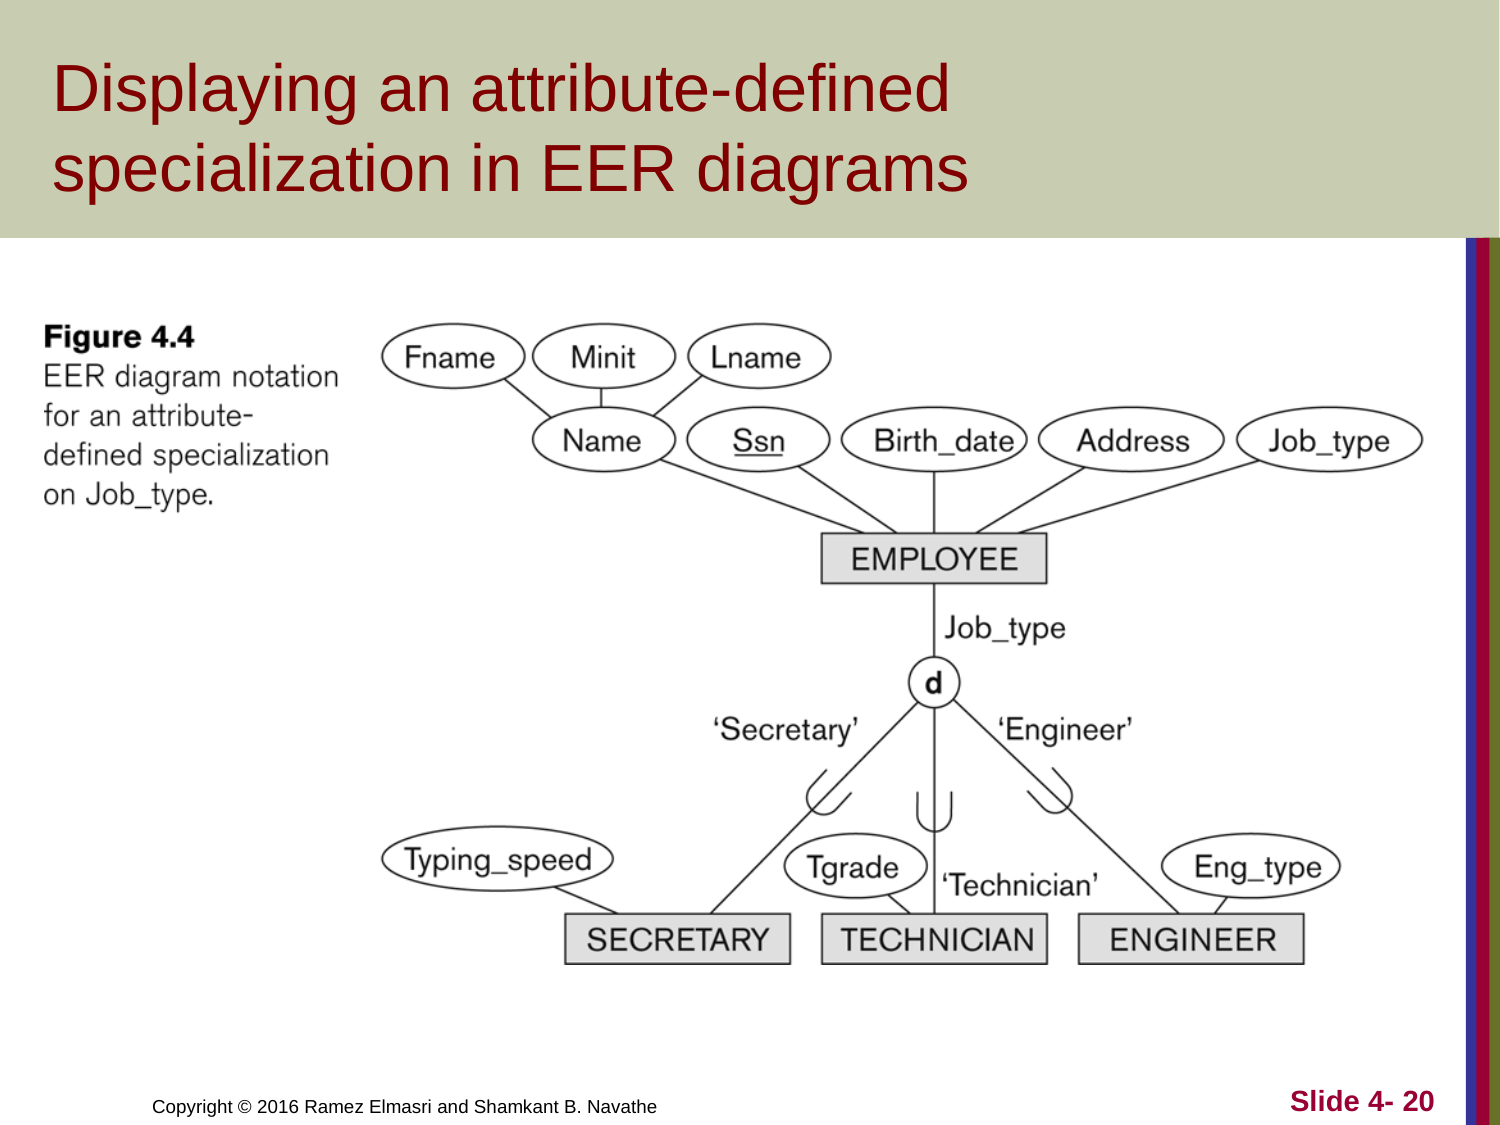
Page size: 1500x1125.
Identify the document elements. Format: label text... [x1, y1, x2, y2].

title Displaying an attribute-defined specialization in EER diagrams [37, 49, 1317, 213]
slide_number Slide 4- 20 [1137, 1049, 1451, 1125]
picture [44, 321, 1426, 965]
